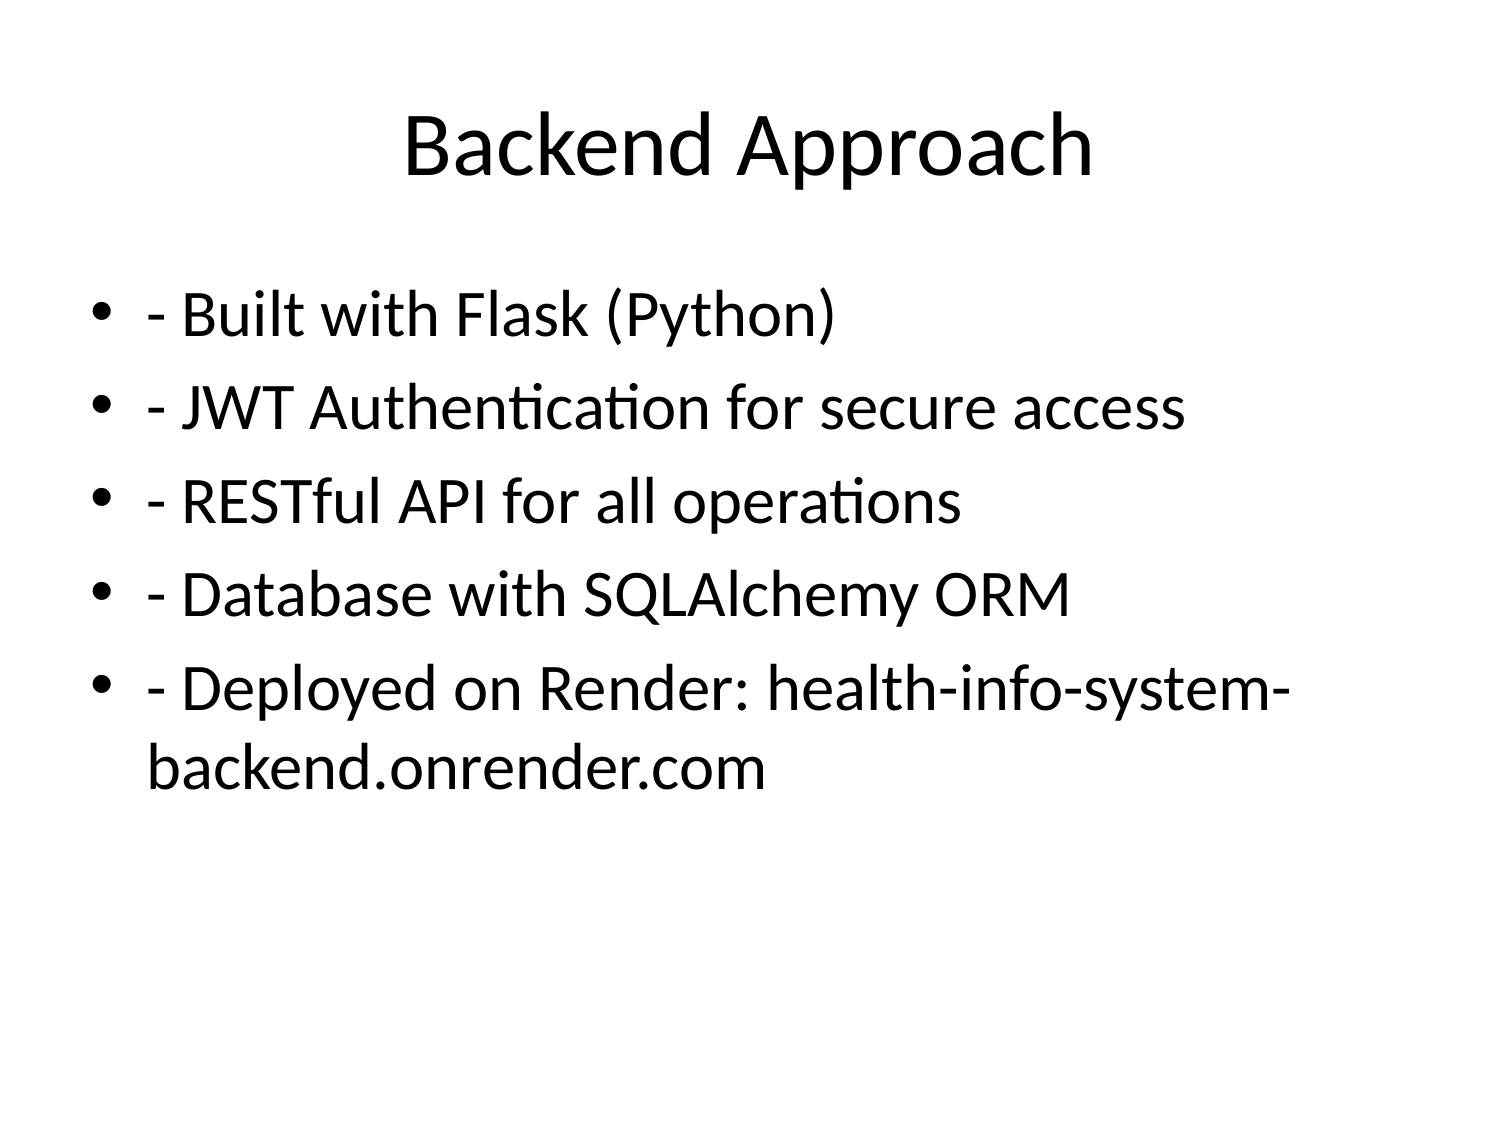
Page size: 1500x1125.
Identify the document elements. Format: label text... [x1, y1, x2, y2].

title Backend Approach [75, 45, 1425, 233]
list - Built with Flask (Python) - JWT Authentication for secure access - RESTful API for all operations - Database with SQLAlchemy ORM - Deployed on Render: health-info-system-backend.onrender.com [75, 262, 1425, 1005]
